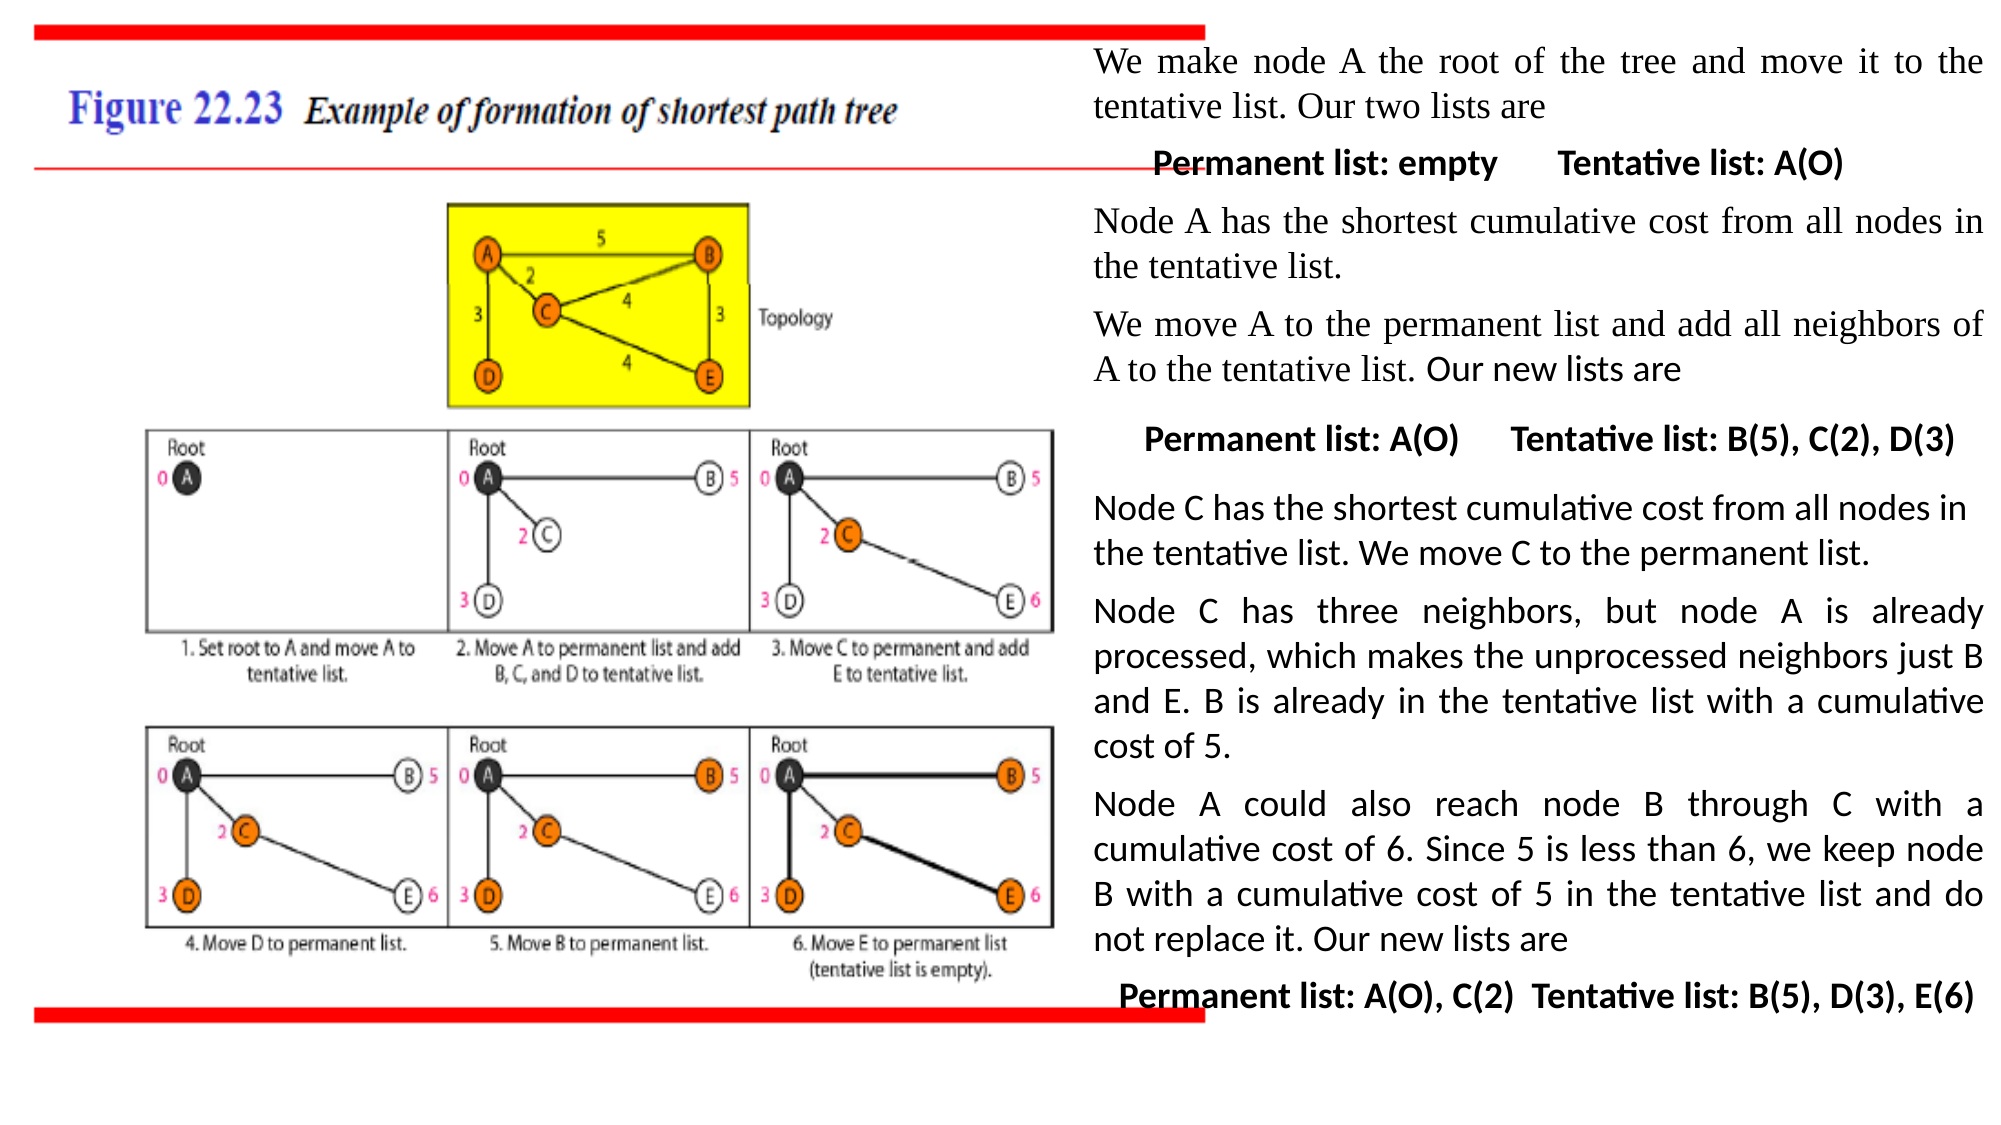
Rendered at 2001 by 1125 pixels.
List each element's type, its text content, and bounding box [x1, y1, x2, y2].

picture [0, 0, 1260, 1050]
text_box We make node A the root of the tree and move it to the tentative list. Our two lists are Permanent list: empty Tentative list: A(O) Node A has the shortest cumulative cost from all nodes in the tentative list. We move A to the permanent list and add all neighbors of A to the tentative list. Our new lists are Permanent list: A(O) Tentative list: B(5), C(2), D(3) Node C has the shortest cumulative cost from all nodes in the tentative list. We move C to the permanent list. Node C has three neighbors, but node A is already processed, which makes the unprocessed neighbors just B and E. B is already in the tentative list with a cumulative cost of 5. Node A could also reach node B through C with a cumulative cost of 6. Since 5 is less than 6, we keep node B with a cumulative cost of 5 in the tentative list and do not replace it. Our new lists are Permanent list: A(O), C(2) Tentative list: B(5), D(3), E(6) [1078, 28, 2000, 1094]
